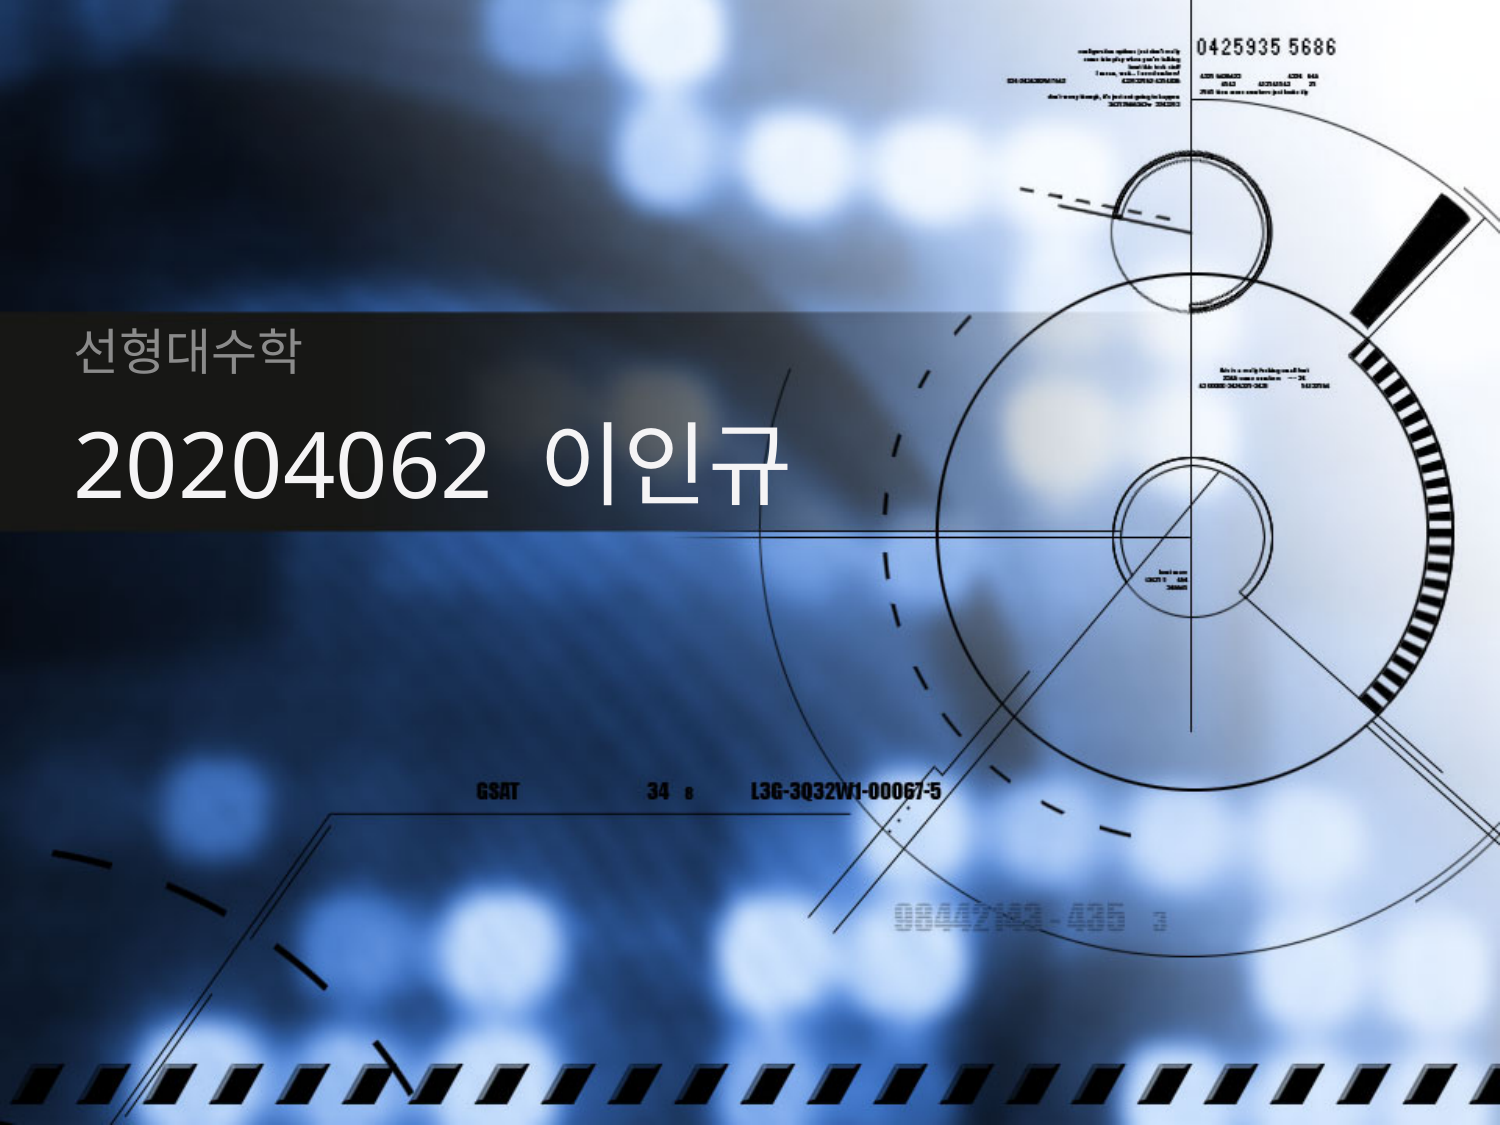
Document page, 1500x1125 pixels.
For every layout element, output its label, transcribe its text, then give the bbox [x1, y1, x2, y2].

picture [0, 0, 1500, 1125]
subtitle 선형대수학 [58, 312, 1456, 391]
title 20204062 이인규 [58, 394, 1454, 529]
